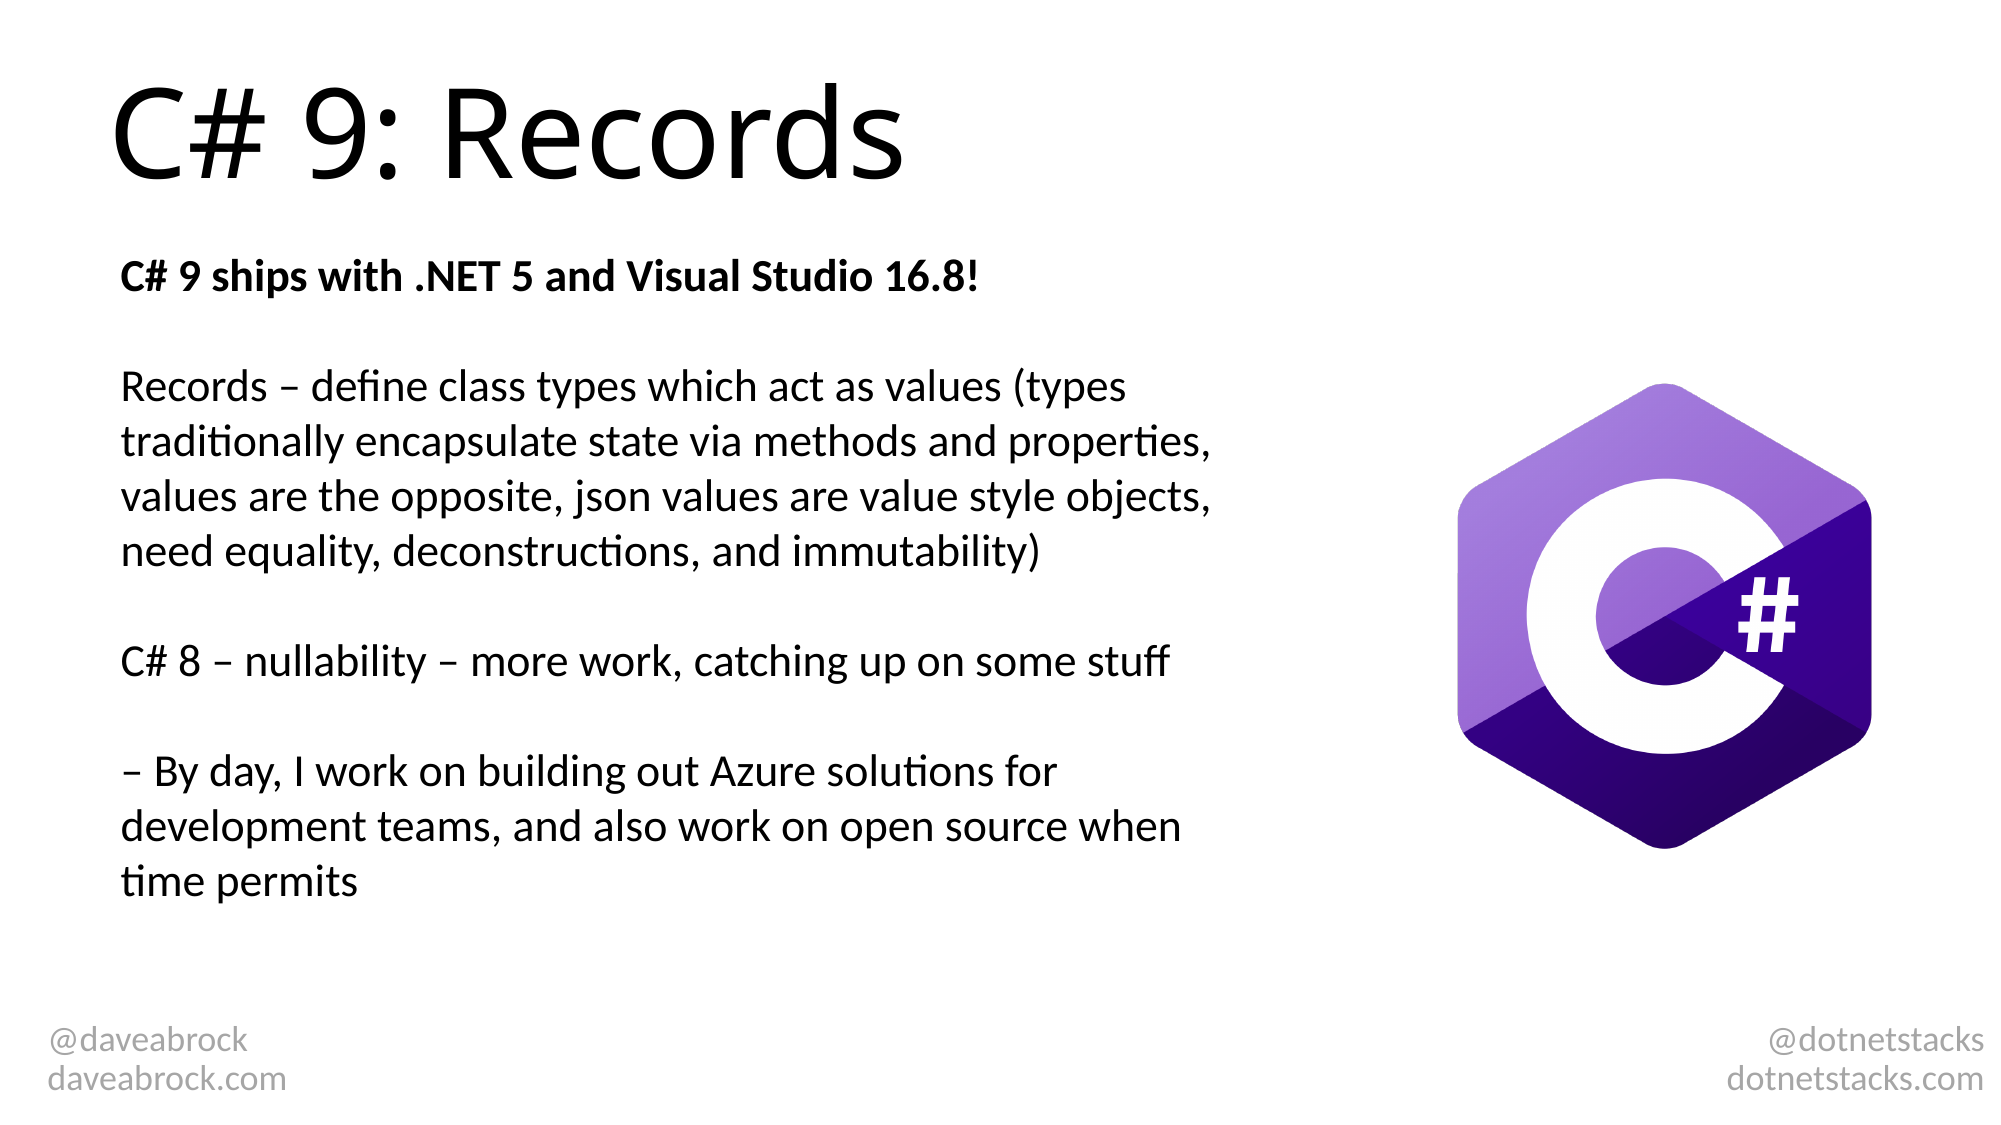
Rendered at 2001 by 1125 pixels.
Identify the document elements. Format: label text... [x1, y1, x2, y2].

subtitle @daveabrock daveabrock.com [32, 1013, 850, 1106]
text_box C# 9 ships with .NET 5 and Visual Studio 16.8! Records – define class types which act as values (types traditionally encapsulate state via methods and properties, values are the opposite, json values are value style objects, need equality, deconstructions, and immutability) C# 8 – nullability – more work, catching up on some stuff – By day, I work on building out Azure solutions for development teams, and also work on open source when time permits [105, 238, 1233, 1014]
text_box @dotnetstacks dotnetstacks.com [1182, 1013, 2000, 1106]
title C# 9: Records [93, 54, 1594, 213]
picture [1434, 363, 1895, 869]
